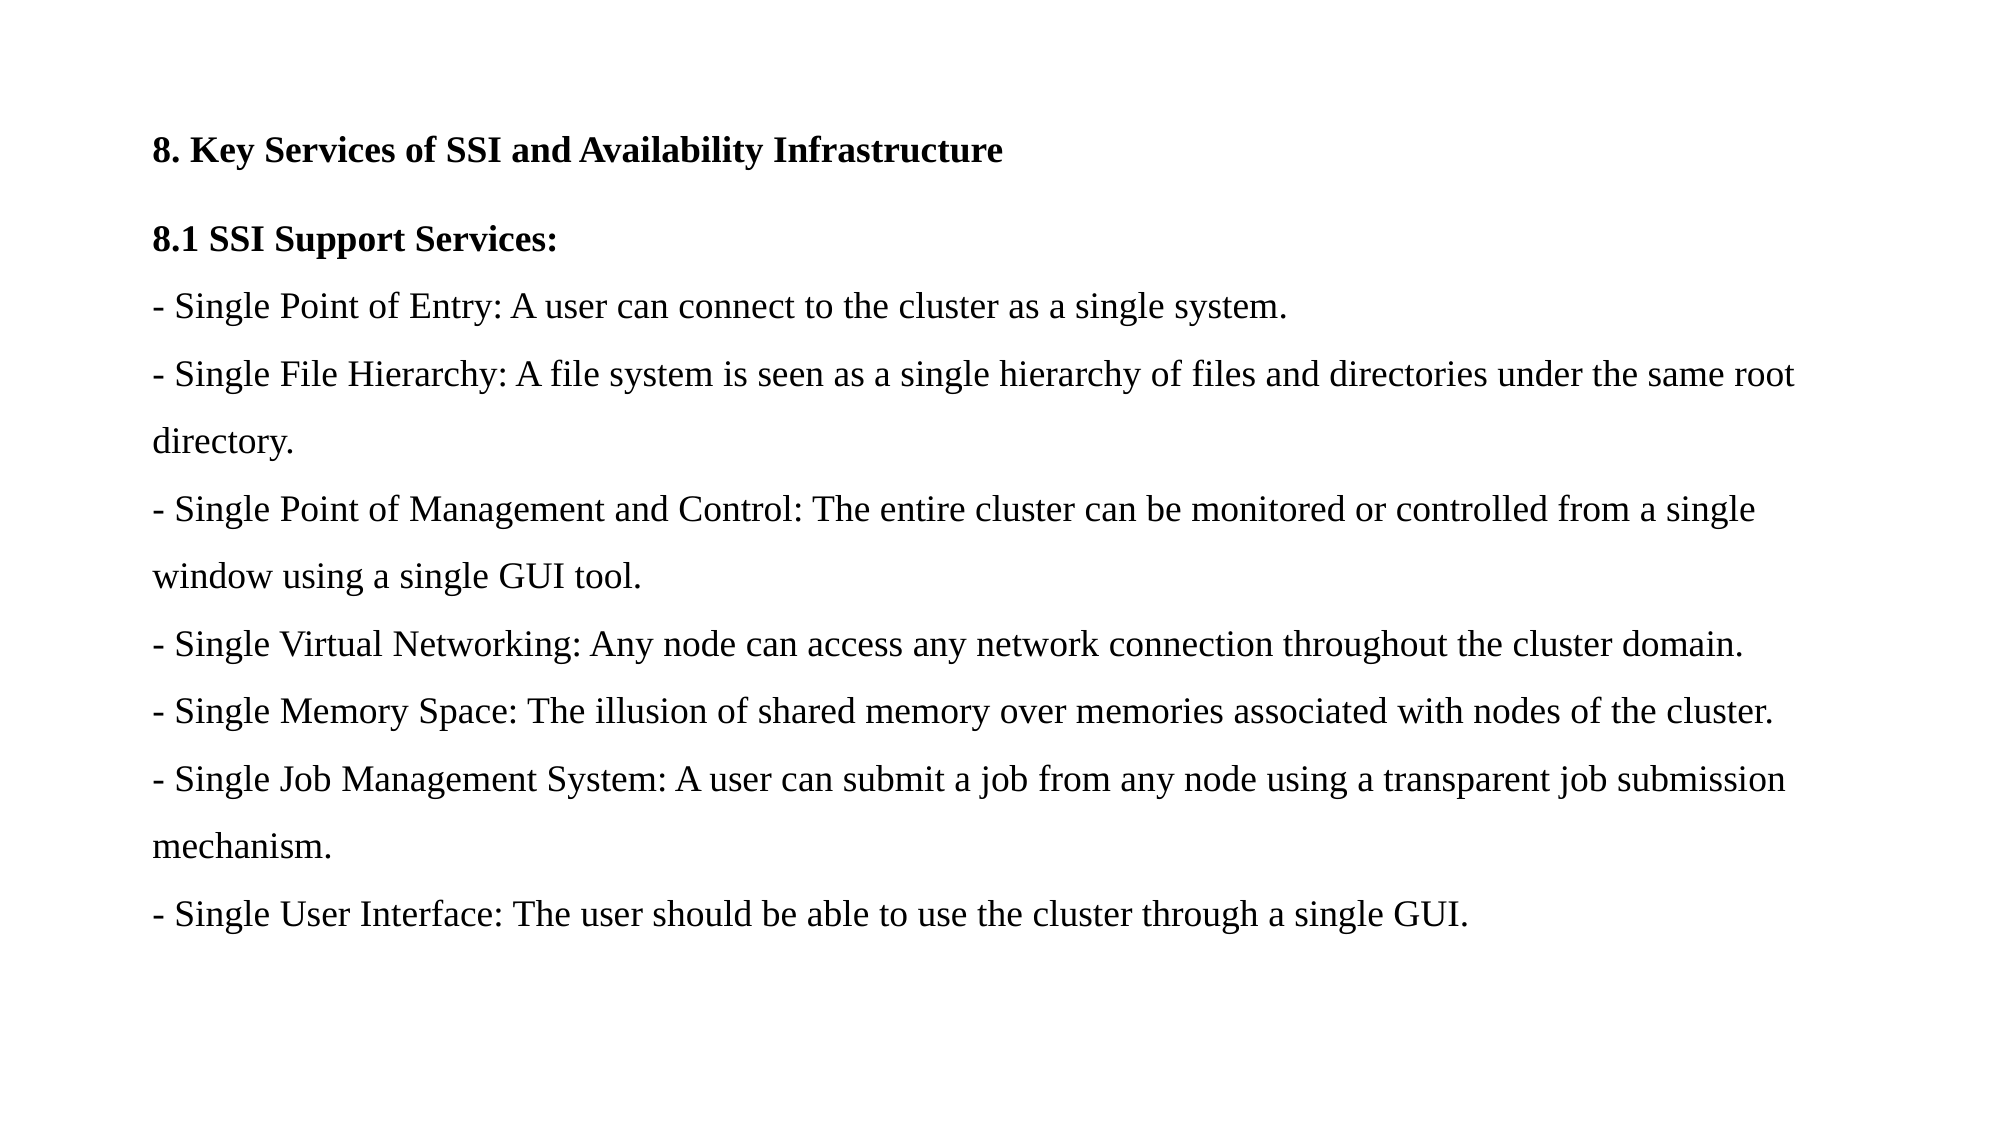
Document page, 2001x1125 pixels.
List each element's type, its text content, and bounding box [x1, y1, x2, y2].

list 8. Key Services of SSI and Availability Infrastructure 8.1 SSI Support Services: - Single Point of Entry: A user can connect to the cluster as a single system. - Single File Hierarchy: A file system is seen as a single hierarchy of files and directories under the same root directory. - Single Point of Management and Control: The entire cluster can be monitored or controlled from a single window using a single GUI tool. - Single Virtual Networking: Any node can access any network connection throughout the cluster domain. - Single Memory Space: The illusion of shared memory over memories associated with nodes of the cluster. - Single Job Management System: A user can submit a job from any node using a transparent job submission mechanism. - Single User Interface: The user should be able to use the cluster through a single GUI. [137, 95, 1863, 1014]
